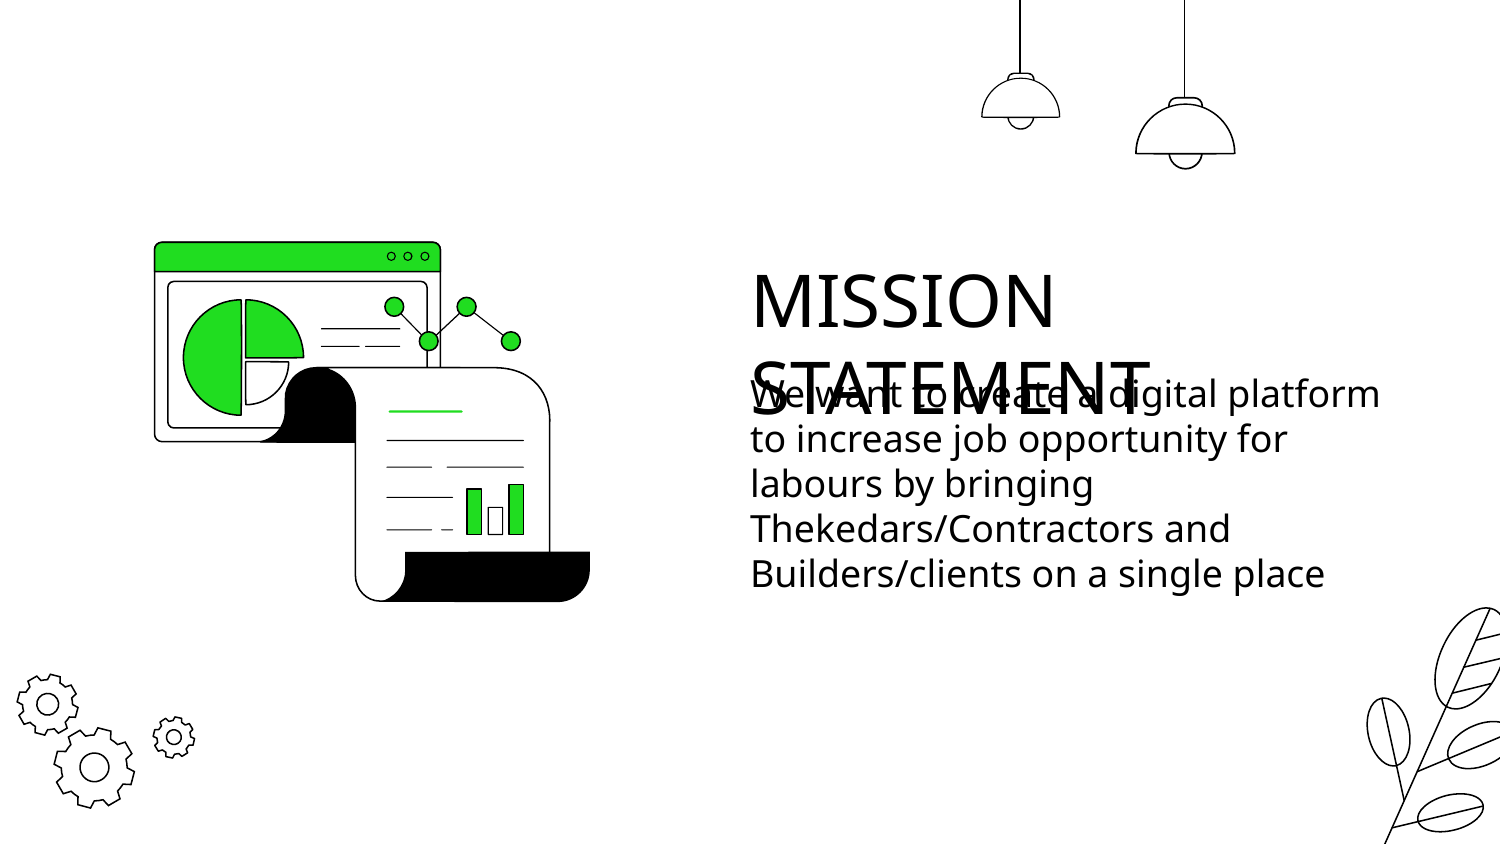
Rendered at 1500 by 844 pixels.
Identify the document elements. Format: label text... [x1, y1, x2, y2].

text_box [1171, 155, 1200, 167]
text_box [1010, 119, 1032, 128]
text_box [1010, 74, 1032, 79]
text_box [1137, 105, 1233, 152]
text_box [154, 241, 591, 603]
text_box [1168, 96, 1204, 106]
text_box [1135, 103, 1236, 155]
text_box [153, 716, 195, 759]
text_box [981, 77, 1061, 119]
text_box [983, 79, 1058, 116]
subtitle We want to create a digital platform to increase job opportunity for labours by bringing Thekedars/Contractors and Builders/clients on a single place [750, 402, 1383, 563]
text_box [1007, 119, 1035, 130]
text_box [1168, 155, 1203, 170]
text_box [1007, 72, 1019, 79]
text_box [1171, 99, 1201, 105]
title MISSION STATEMENT [750, 281, 1383, 402]
text_box [1021, 72, 1035, 79]
